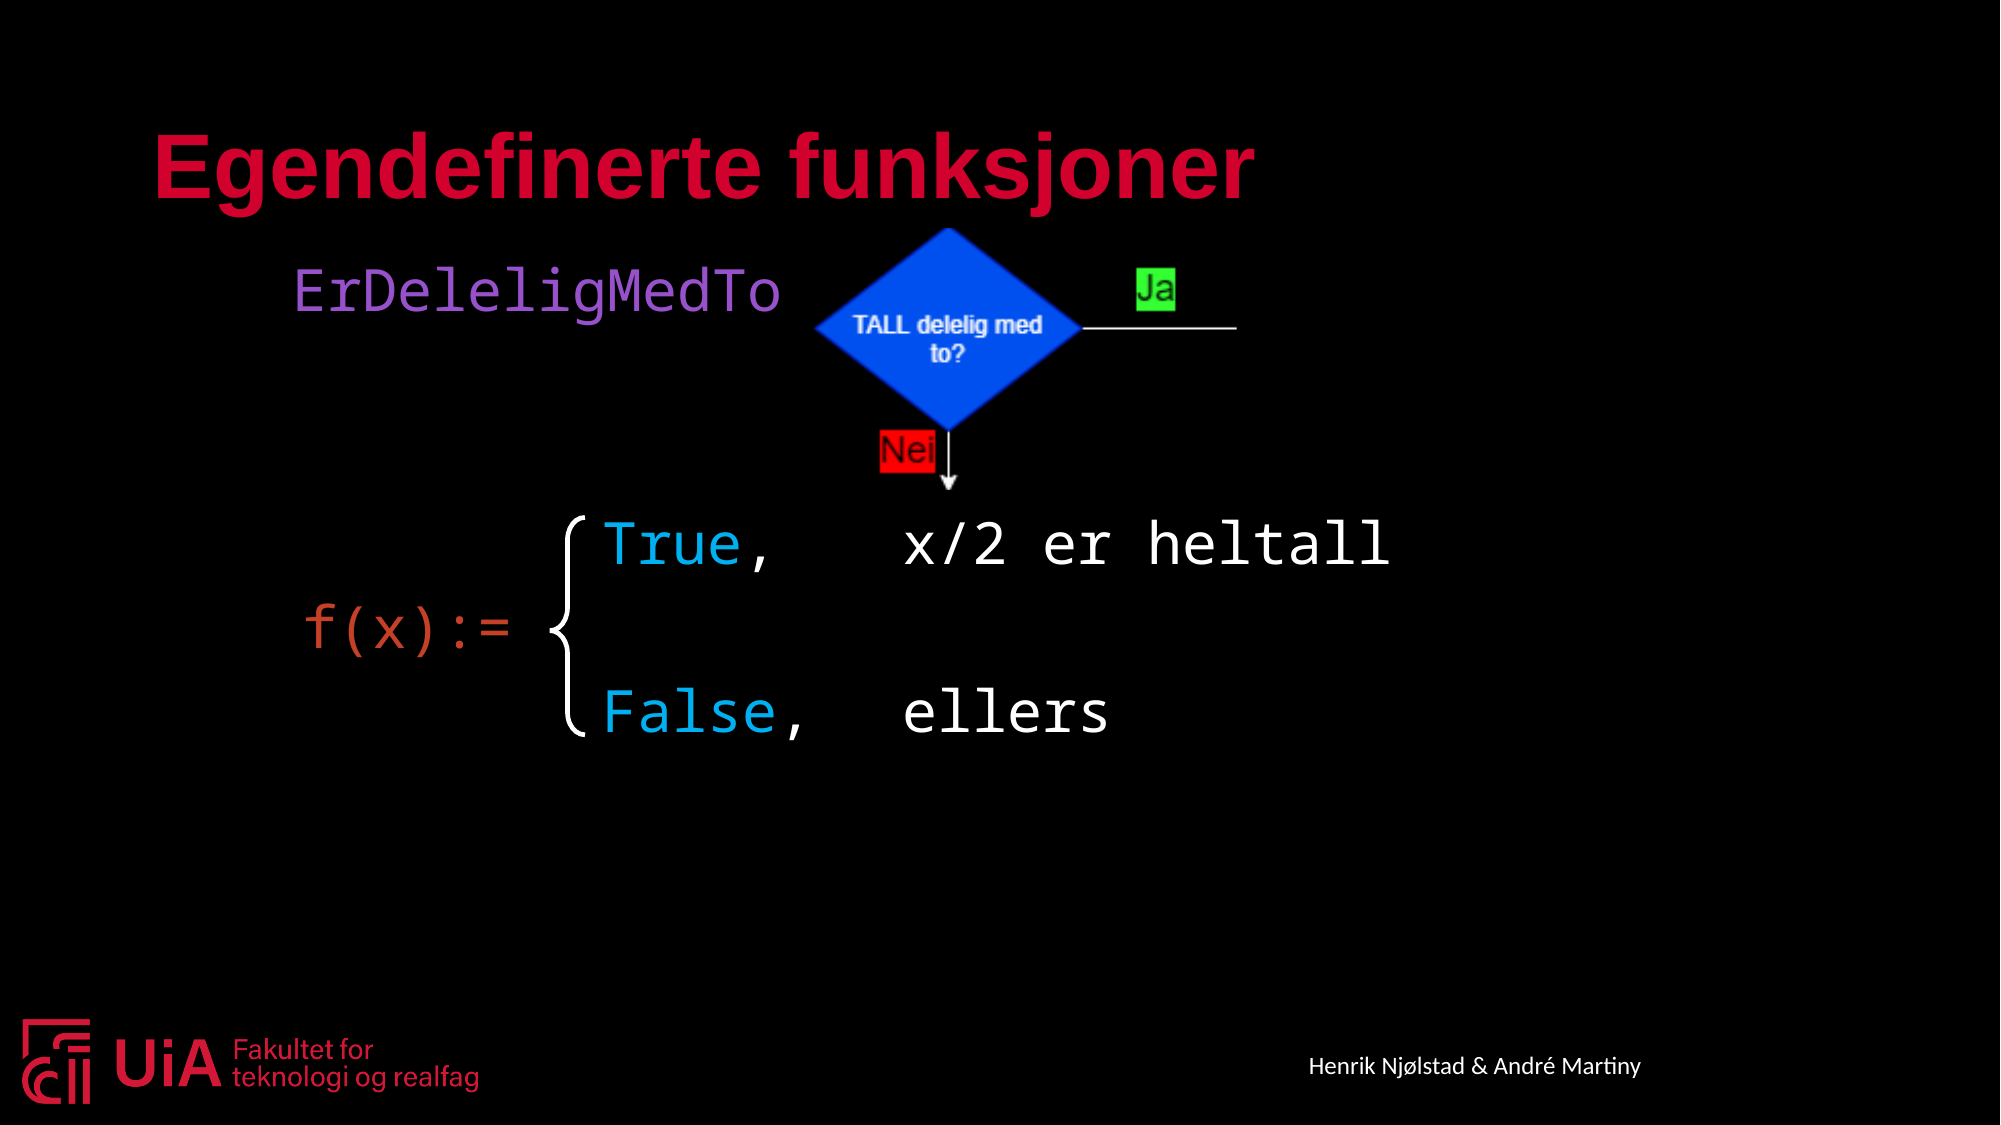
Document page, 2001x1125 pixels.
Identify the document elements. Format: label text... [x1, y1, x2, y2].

picture [798, 228, 1237, 490]
picture [22, 1019, 478, 1104]
text_box def ErDeleligMedTo(rundenummer): [137, 253, 1965, 973]
title Egendefinerte funksjoner [137, 59, 1863, 253]
footer Henrik Njølstad & André Martiny [1137, 1035, 1813, 1096]
